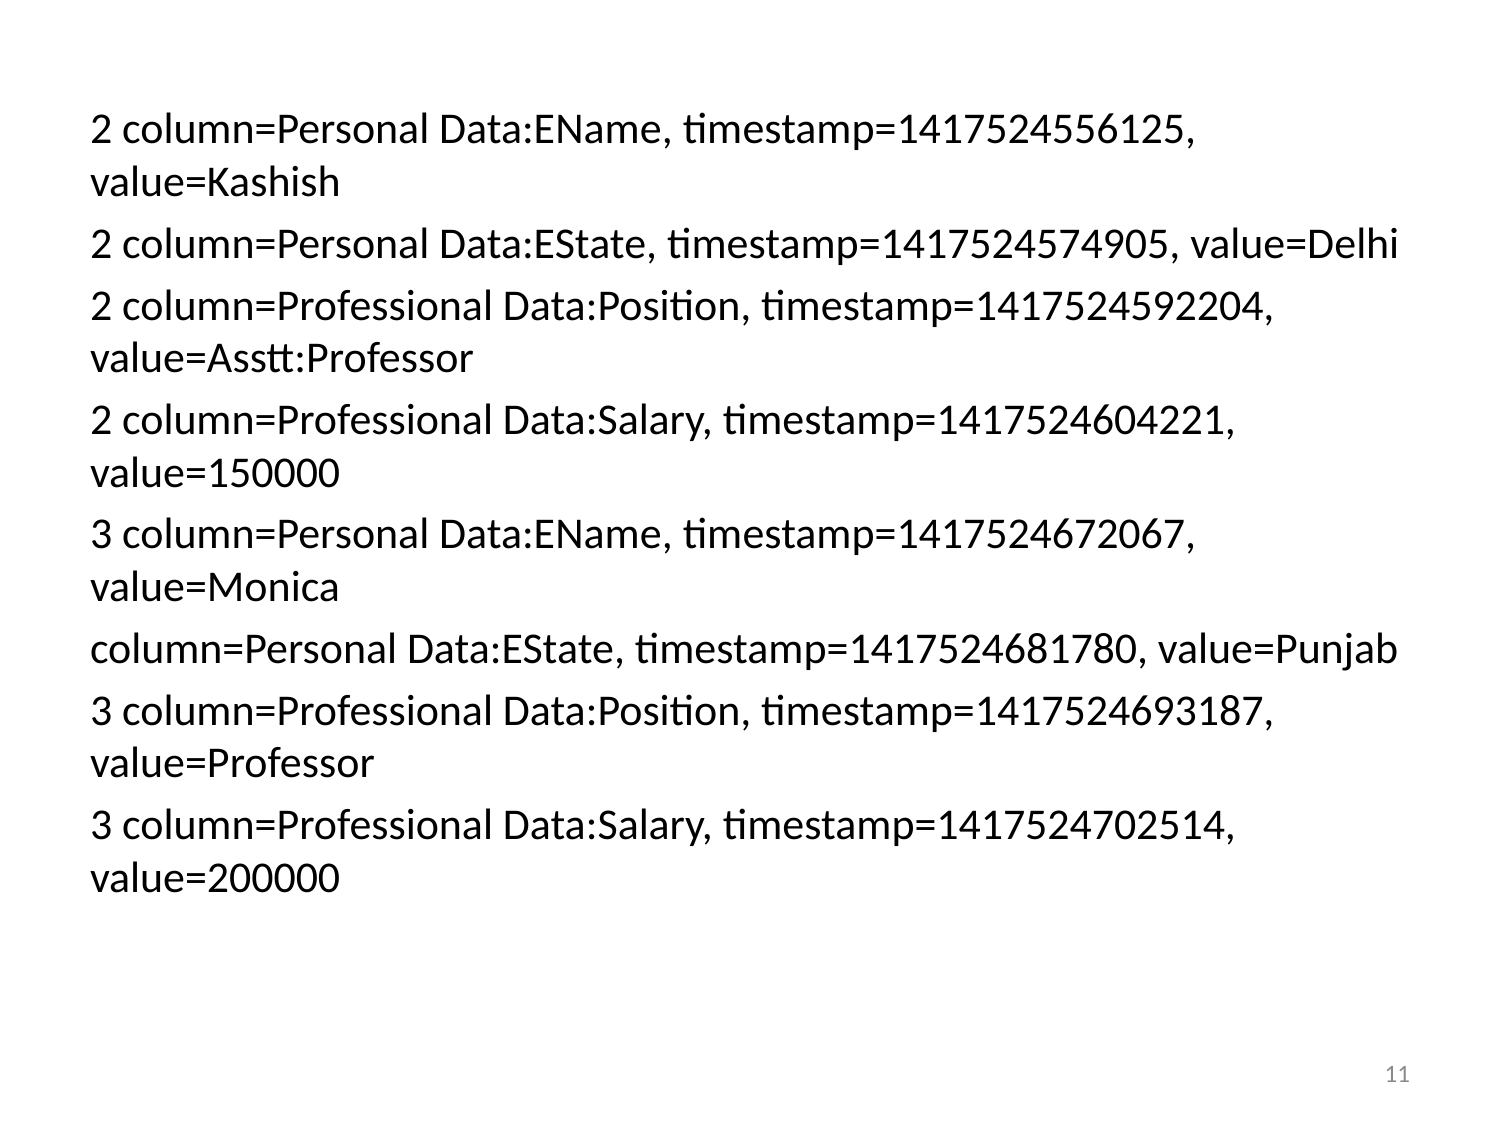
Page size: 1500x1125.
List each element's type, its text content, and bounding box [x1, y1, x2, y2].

slide_number 11 [1074, 1042, 1425, 1103]
list 2 column=Personal Data:EName, timestamp=1417524556125, value=Kashish 2 column=Personal Data:EState, timestamp=1417524574905, value=Delhi 2 column=Professional Data:Position, timestamp=1417524592204, value=Asstt:Professor 2 column=Professional Data:Salary, timestamp=1417524604221, value=150000 3 column=Personal Data:EName, timestamp=1417524672067, value=Monica column=Personal Data:EState, timestamp=1417524681780, value=Punjab 3 column=Professional Data:Position, timestamp=1417524693187, value=Professor 3 column=Professional Data:Salary, timestamp=1417524702514, value=200000 [75, 92, 1425, 1020]
